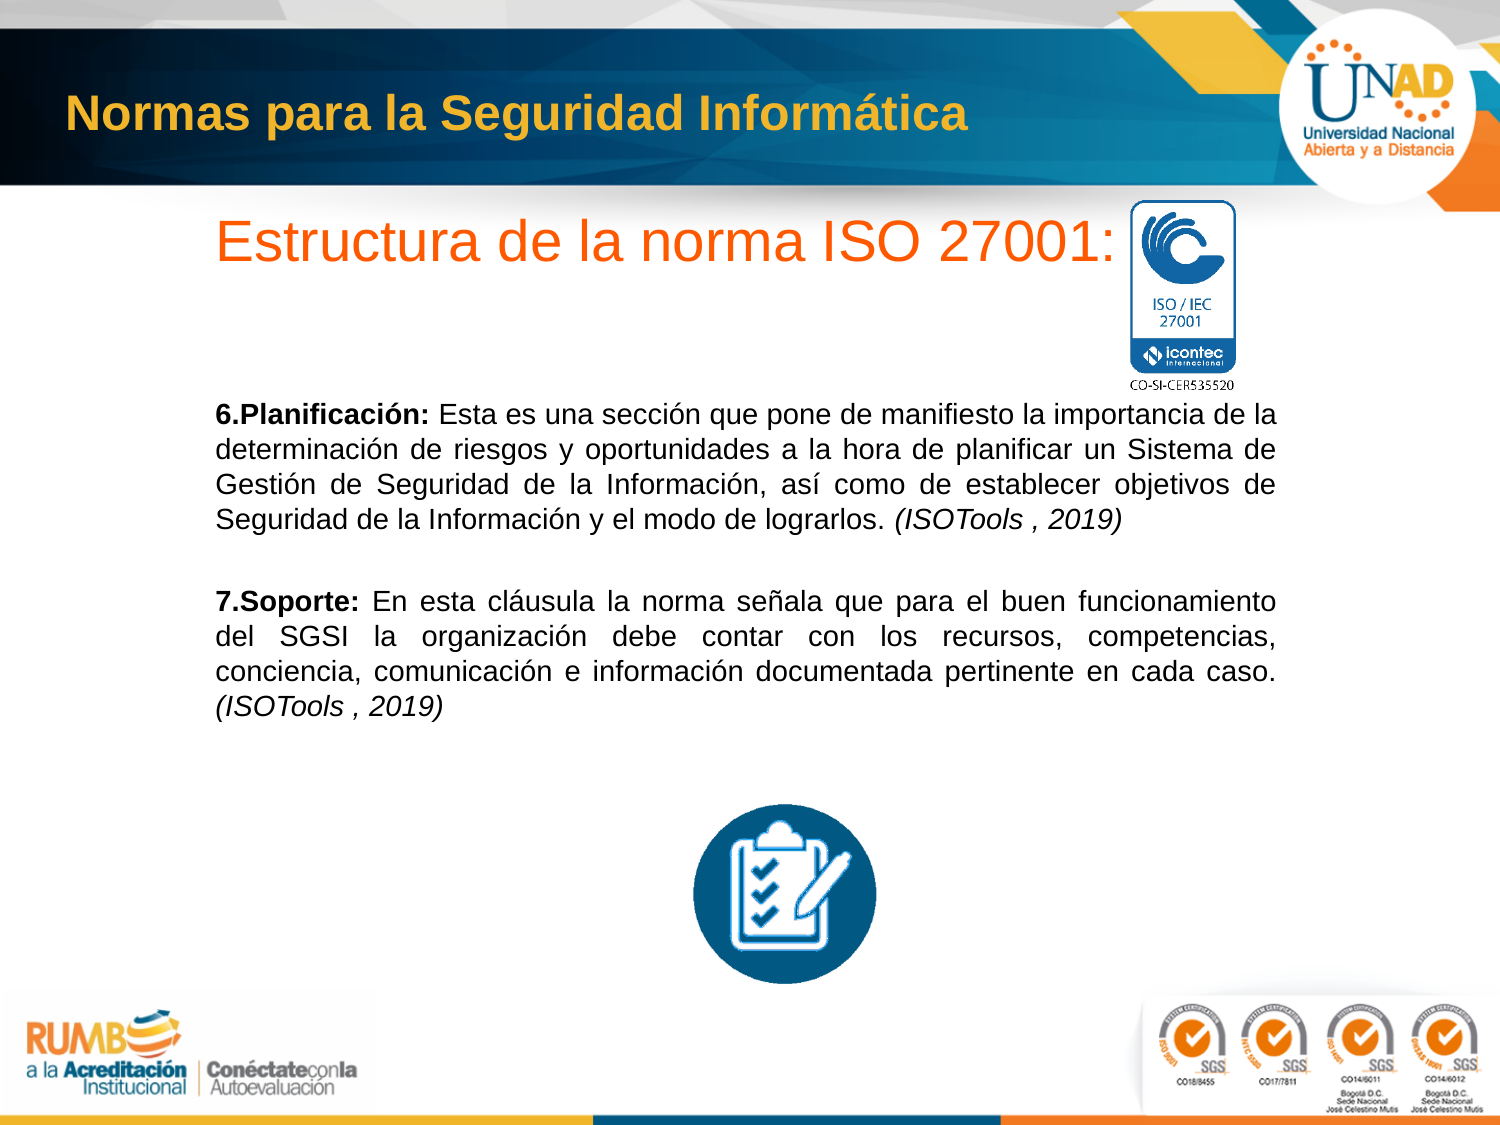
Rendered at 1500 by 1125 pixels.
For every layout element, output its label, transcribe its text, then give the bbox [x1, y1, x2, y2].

title Normas para la Seguridad Informática [50, 59, 1184, 169]
text_box Estructura de la norma ISO 27001: 6.Planificación: Esta es una sección que pone de manifiesto la importancia de la determinación de riesgos y oportunidades a la hora de planificar un Sistema de Gestión de Seguridad de la Información, así como de establecer objetivos de Seguridad de la Información y el modo de lograrlos. (ISOTools , 2019) 7.Soporte: En esta cláusula la norma señala que para el buen funcionamiento del SGSI la organización debe contar con los recursos, competencias, conciencia, comunicación e información documentada pertinente en cada caso. (ISOTools , 2019) [50, 195, 1293, 454]
picture [0, 0, 1500, 1125]
